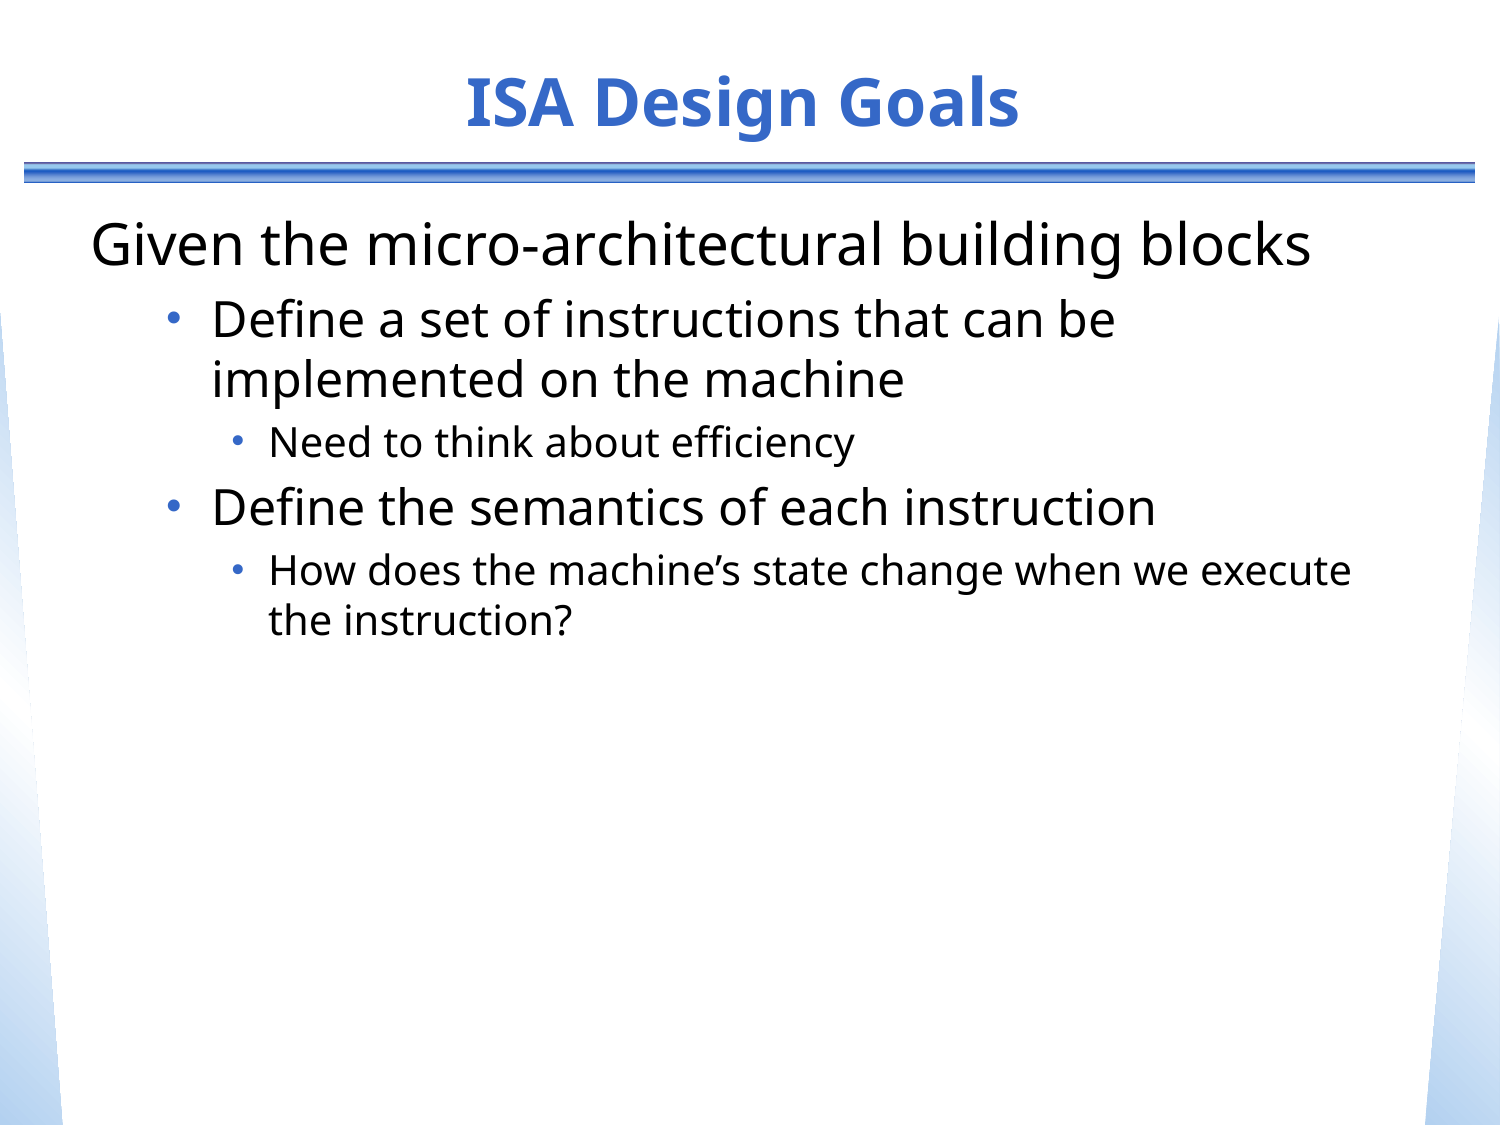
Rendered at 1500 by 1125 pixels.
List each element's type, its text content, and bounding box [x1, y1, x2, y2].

picture [24, 162, 1475, 183]
list Given the micro-architectural building blocks Define a set of instructions that can be implemented on the machine Need to think about efficiency Define the semantics of each instruction How does the machine’s state change when we execute the instruction? [75, 200, 1425, 1038]
title ISA Design Goals [37, 37, 1450, 163]
